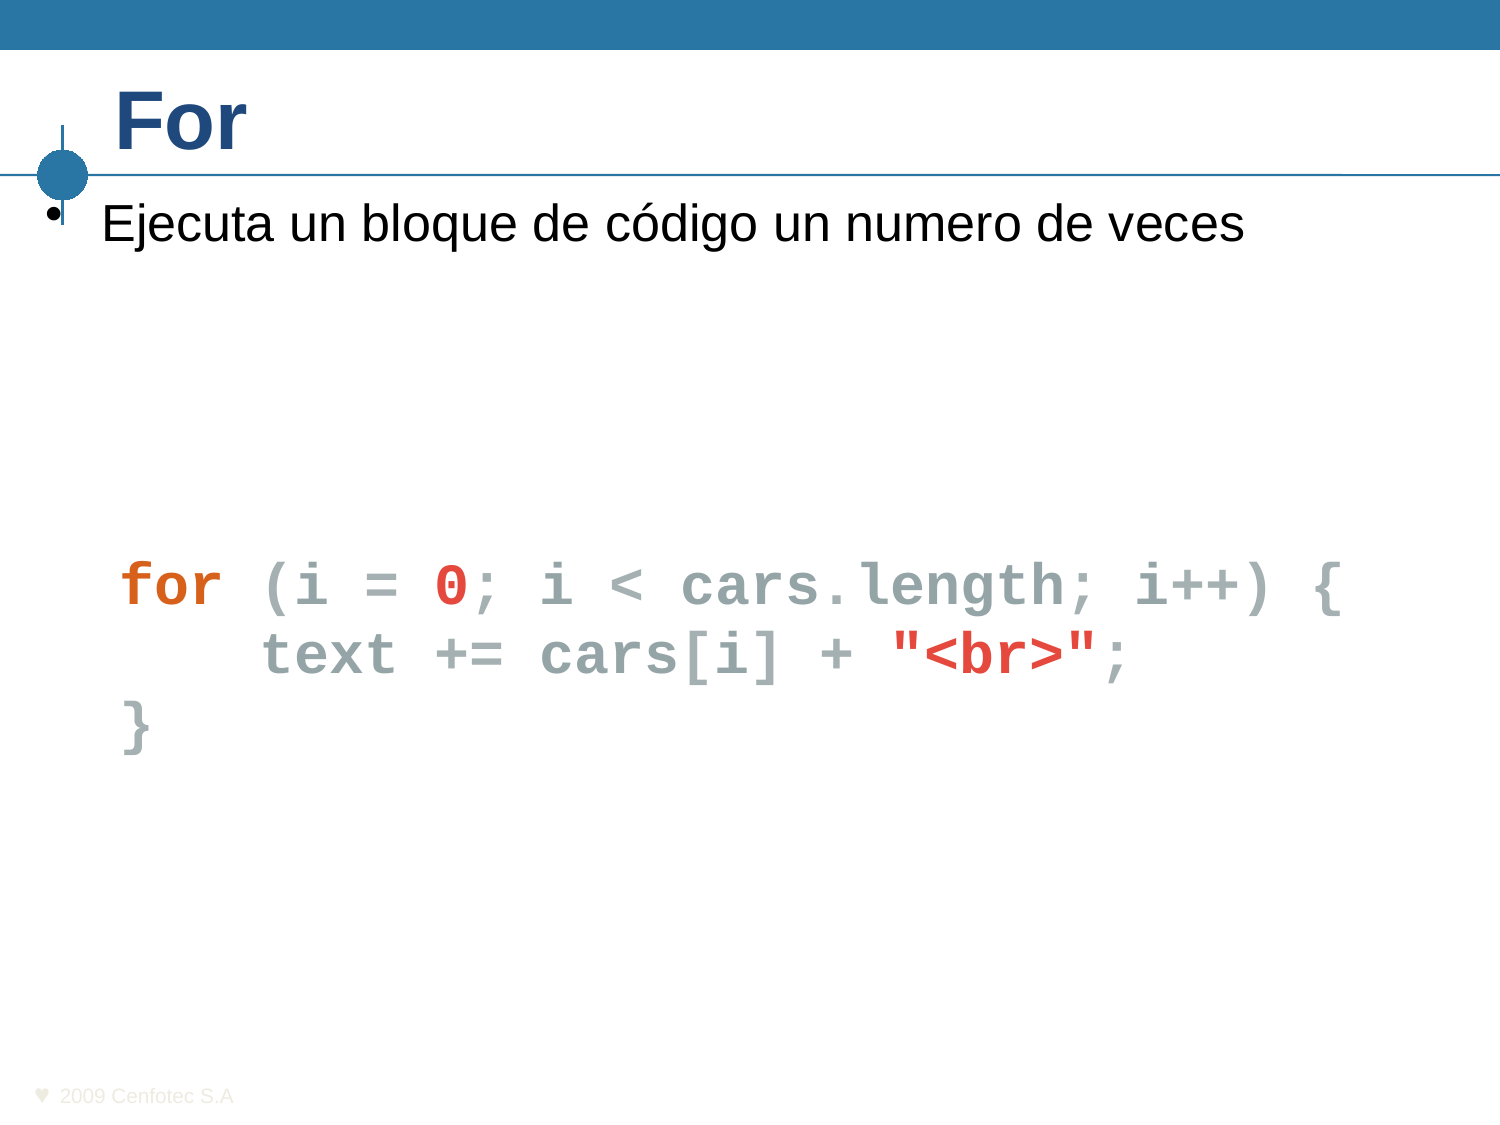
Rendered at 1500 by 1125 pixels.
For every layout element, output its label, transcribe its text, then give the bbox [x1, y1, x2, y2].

text_box for (i = 0; i < cars.length; i++) { text += cars[i] + "<br>"; } [112, 538, 1388, 763]
list Ejecuta un bloque de código un numero de veces [36, 181, 1463, 374]
title For [106, 53, 1295, 180]
